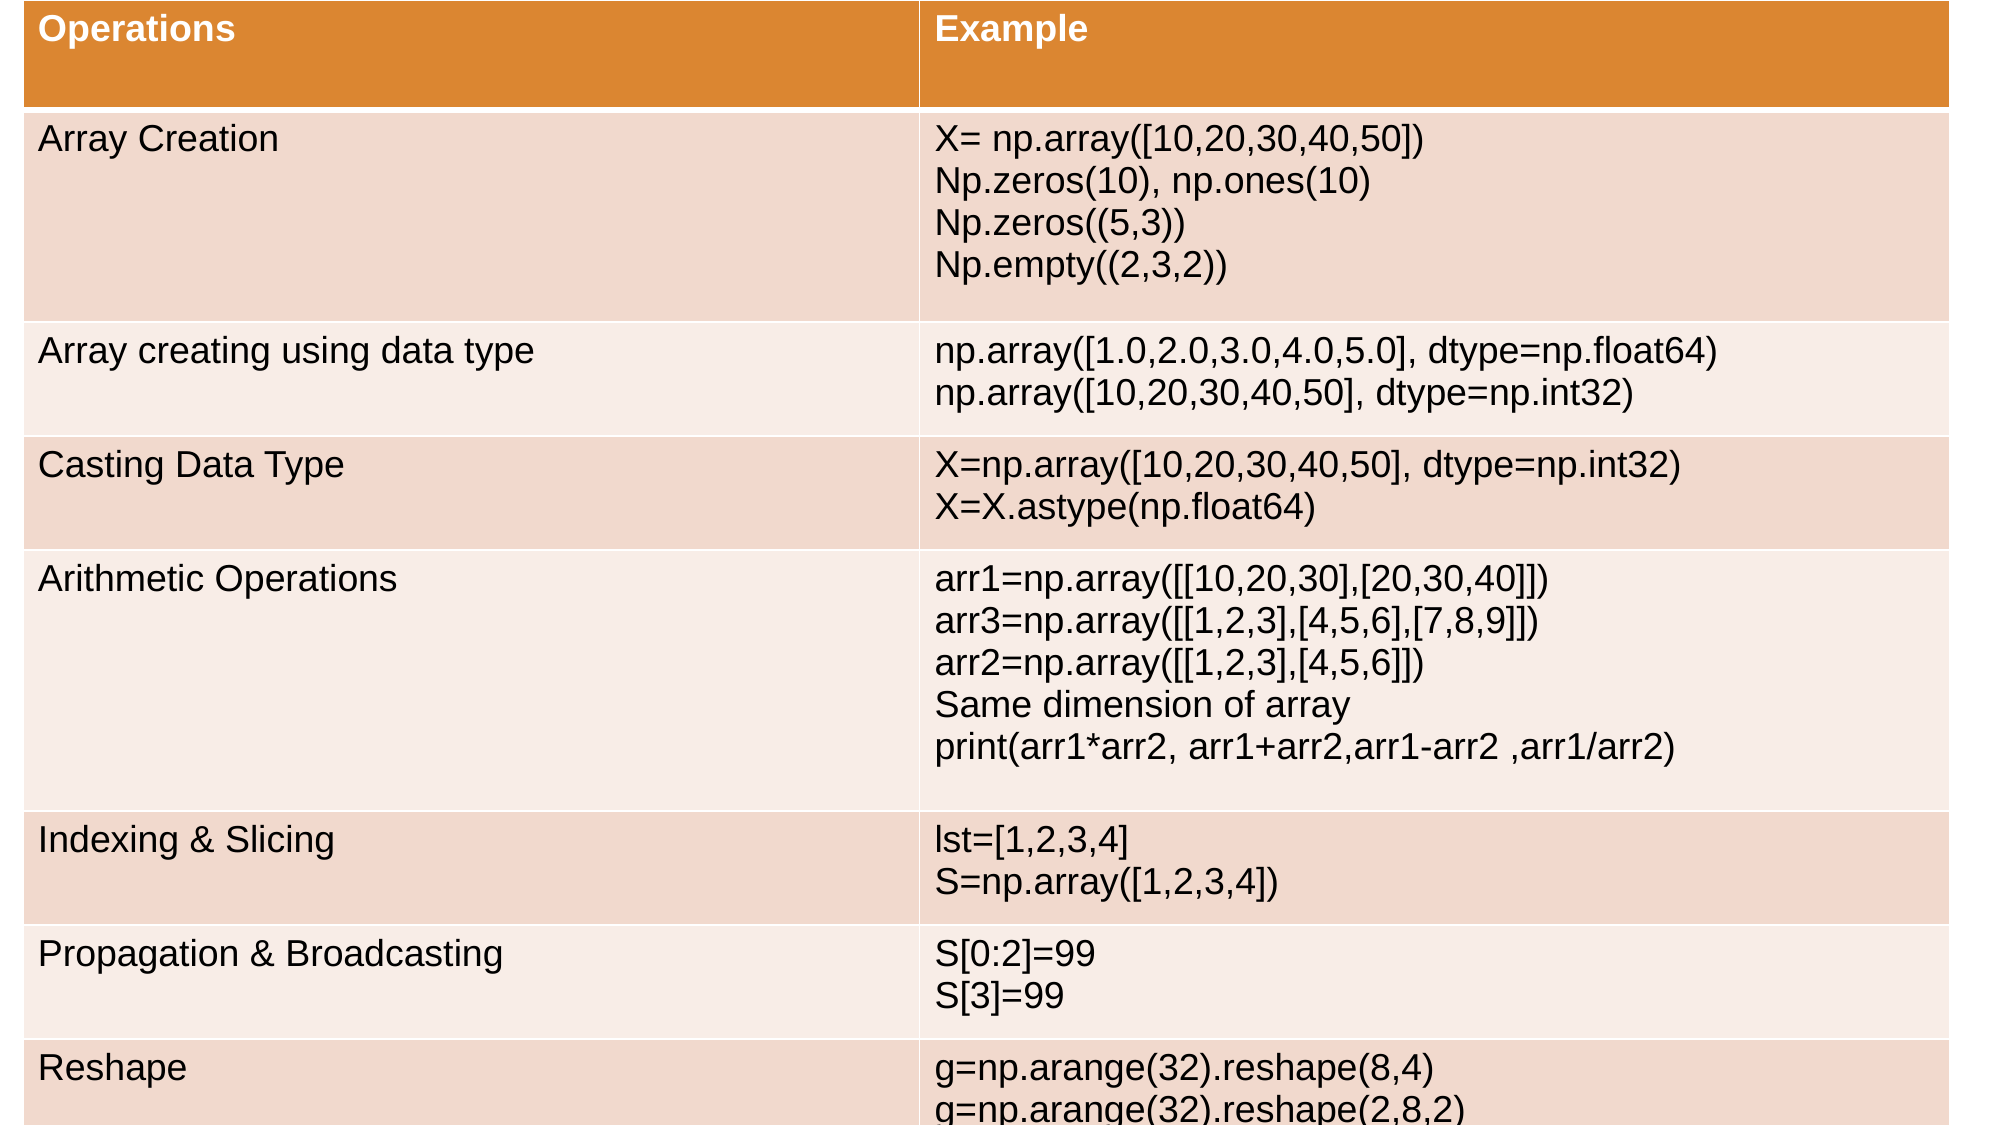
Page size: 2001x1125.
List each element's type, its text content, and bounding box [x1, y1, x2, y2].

table_cell g=np.arange(32).reshape(8,4) g=np.arange(32).reshape(2,8,2) [920, 1040, 1949, 1125]
table_header Example [920, 1, 1949, 107]
table_cell Array Creation [24, 113, 919, 321]
table_cell S[0:2]=99 S[3]=99 [920, 926, 1949, 1038]
table_cell Arithmetic Operations [24, 551, 919, 810]
table_cell Reshape [24, 1040, 919, 1125]
table_cell lst=[1,2,3,4] S=np.array([1,2,3,4]) [920, 812, 1949, 924]
table_cell Array creating using data type [24, 323, 919, 435]
table_cell Propagation & Broadcasting [24, 926, 919, 1038]
table_cell Indexing & Slicing [24, 812, 919, 924]
table_cell arr1=np.array([[10,20,30],[20,30,40]]) arr3=np.array([[1,2,3],[4,5,6],[7,8,9]]) arr2=np.array([[1,2,3],[4,5,6]]) Same dimension of array print(arr1*arr2, arr1+arr2,arr1-arr2 ,arr1/arr2) [920, 551, 1949, 810]
table_header Operations [24, 1, 919, 107]
table_cell np.array([1.0,2.0,3.0,4.0,5.0], dtype=np.float64) np.array([10,20,30,40,50], dtype=np.int32) [920, 323, 1949, 435]
table_cell X=np.array([10,20,30,40,50], dtype=np.int32) X=X.astype(np.float64) [920, 437, 1949, 549]
table_cell Casting Data Type [24, 437, 919, 549]
table_cell X= np.array([10,20,30,40,50]) Np.zeros(10), np.ones(10) Np.zeros((5,3)) Np.empty((2,3,2)) [920, 113, 1949, 321]
